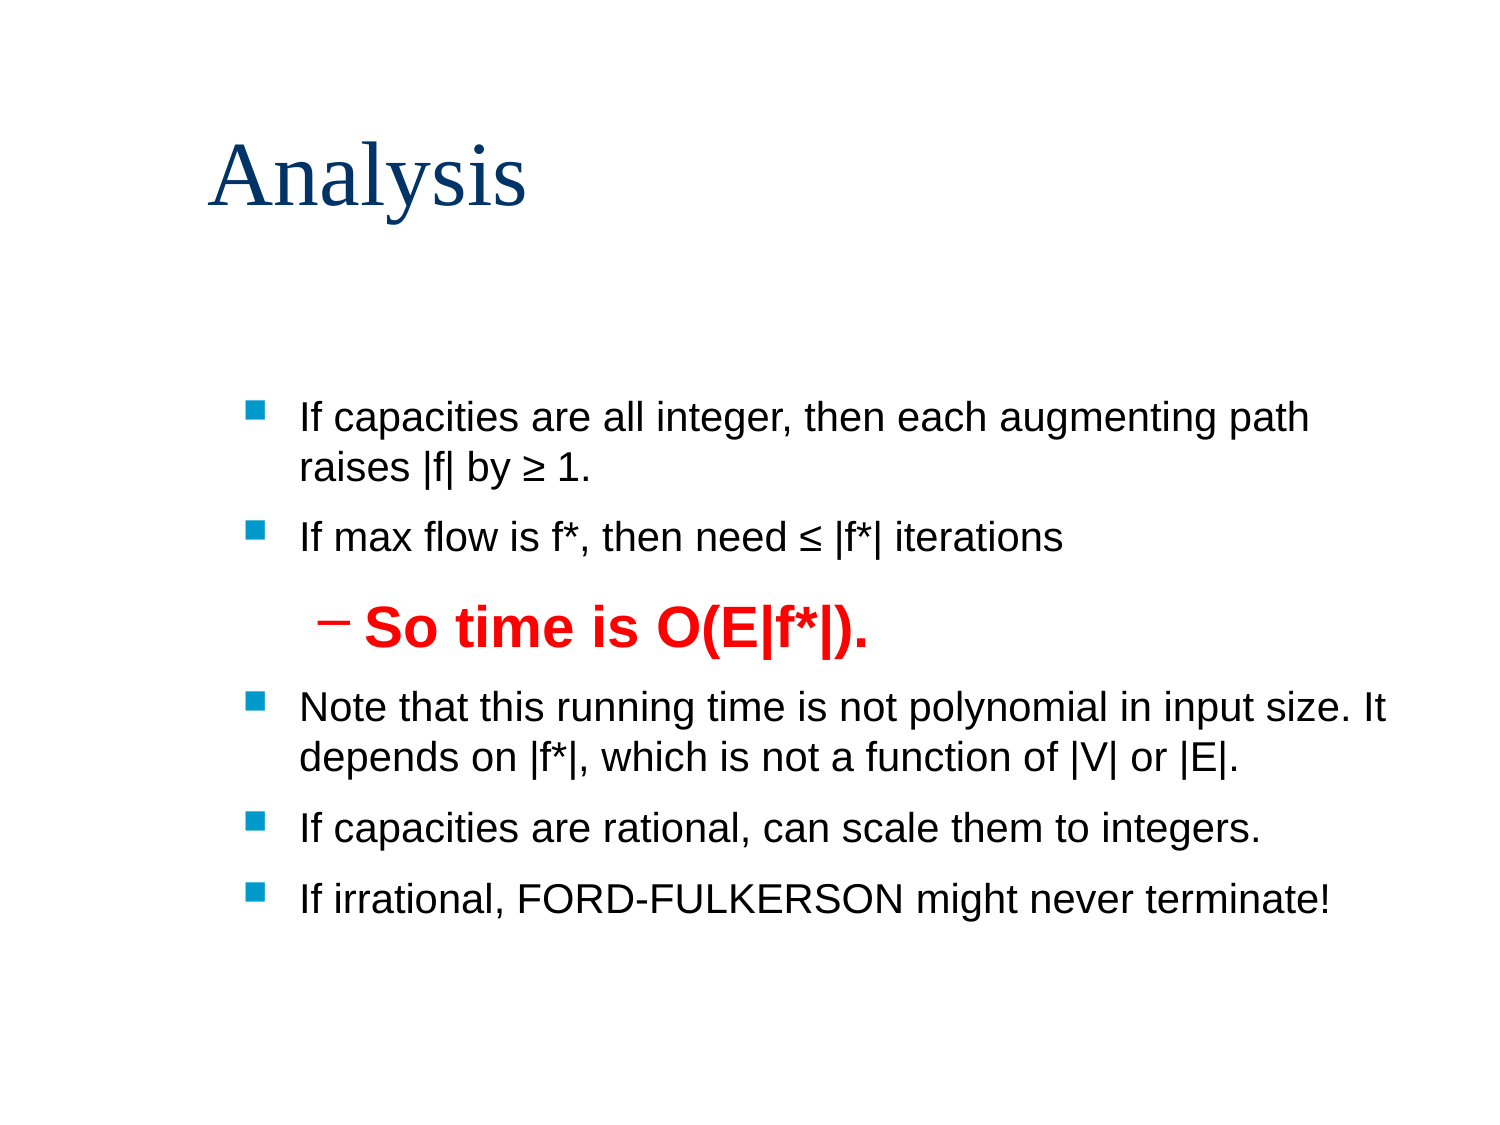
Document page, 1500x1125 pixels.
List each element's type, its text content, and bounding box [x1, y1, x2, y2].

list If capacities are all integer, then each augmenting path raises |f| by ≥ 1. If max flow is f*, then need ≤ |f*| iterations So time is O(E|f*|). Note that this running time is not polynomial in input size. It depends on |f*|, which is not a function of |V| or |E|. If capacities are rational, can scale them to integers. If irrational, FORD-FULKERSON might never terminate! [227, 381, 1433, 996]
title Analysis [192, 74, 1468, 263]
